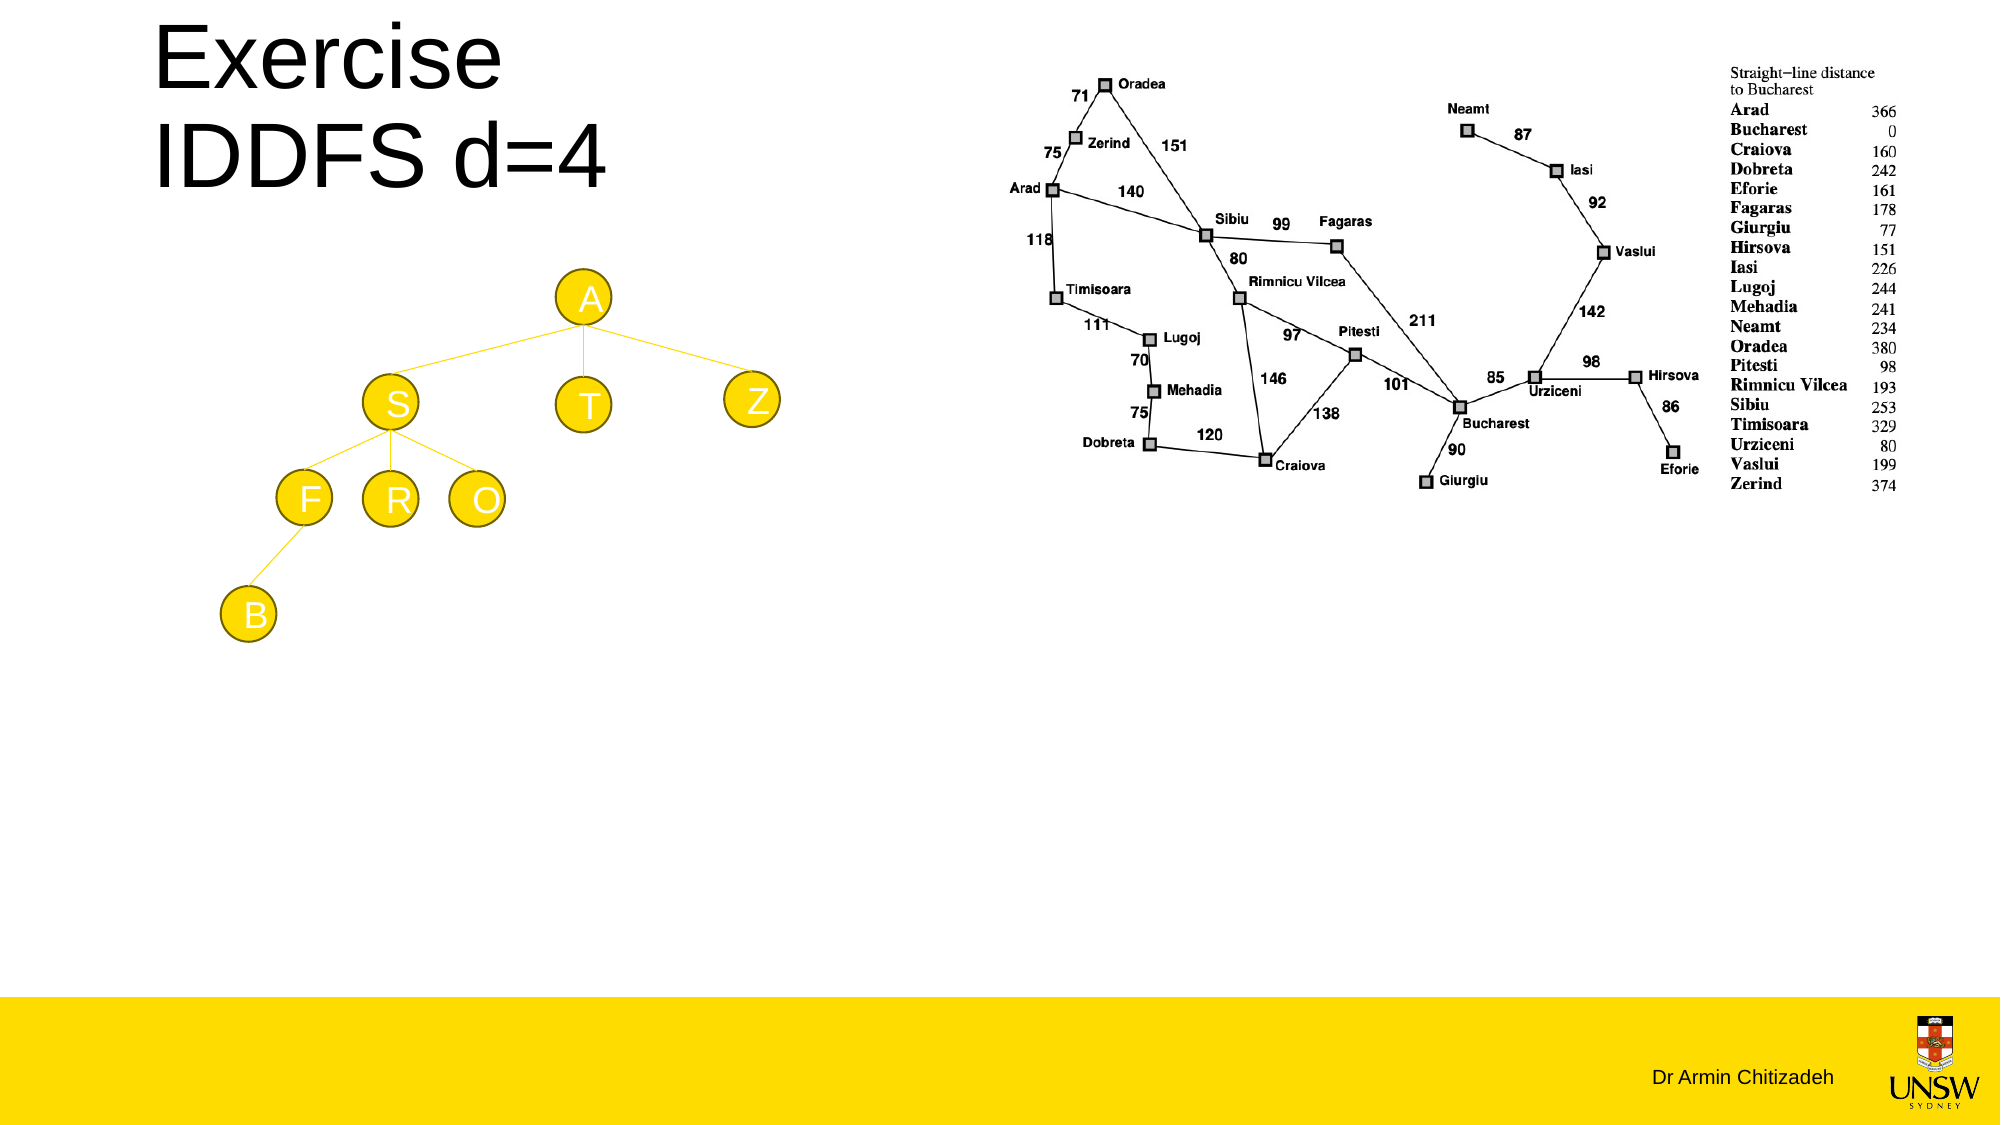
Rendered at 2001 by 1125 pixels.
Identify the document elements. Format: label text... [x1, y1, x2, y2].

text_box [362, 324, 555, 430]
picture [979, 58, 1944, 513]
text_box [390, 429, 505, 527]
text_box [362, 429, 390, 527]
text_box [276, 429, 362, 526]
title Exercise IDDFS d=4 [137, 0, 1863, 218]
text_box A [554, 268, 613, 324]
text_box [583, 324, 780, 428]
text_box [555, 324, 612, 433]
text_box Dr Armin Chitizadeh [1624, 1059, 1863, 1112]
picture [1890, 1016, 1980, 1109]
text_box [220, 525, 305, 642]
